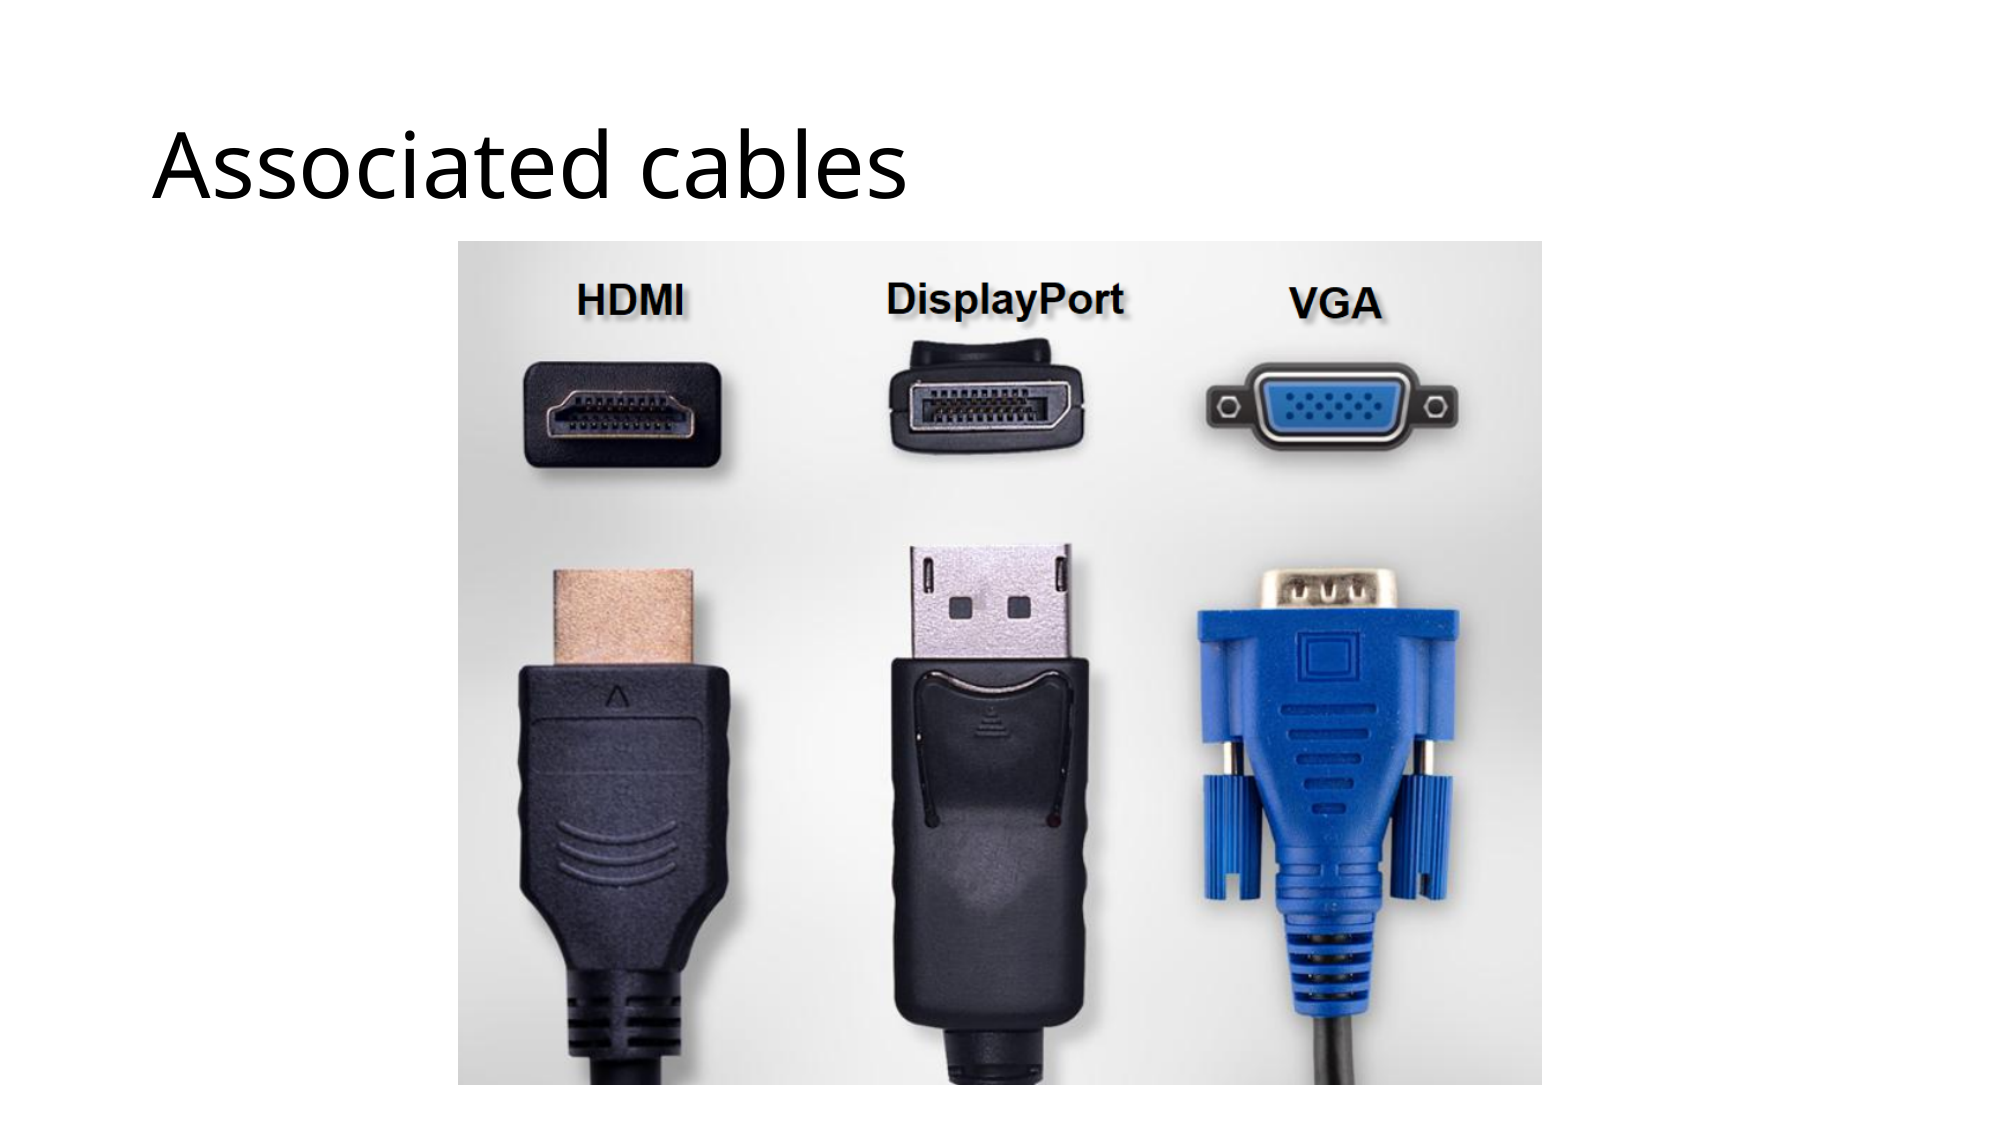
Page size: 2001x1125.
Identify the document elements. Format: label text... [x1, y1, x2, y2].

title Associated cables [137, 59, 1863, 278]
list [458, 241, 1542, 1085]
